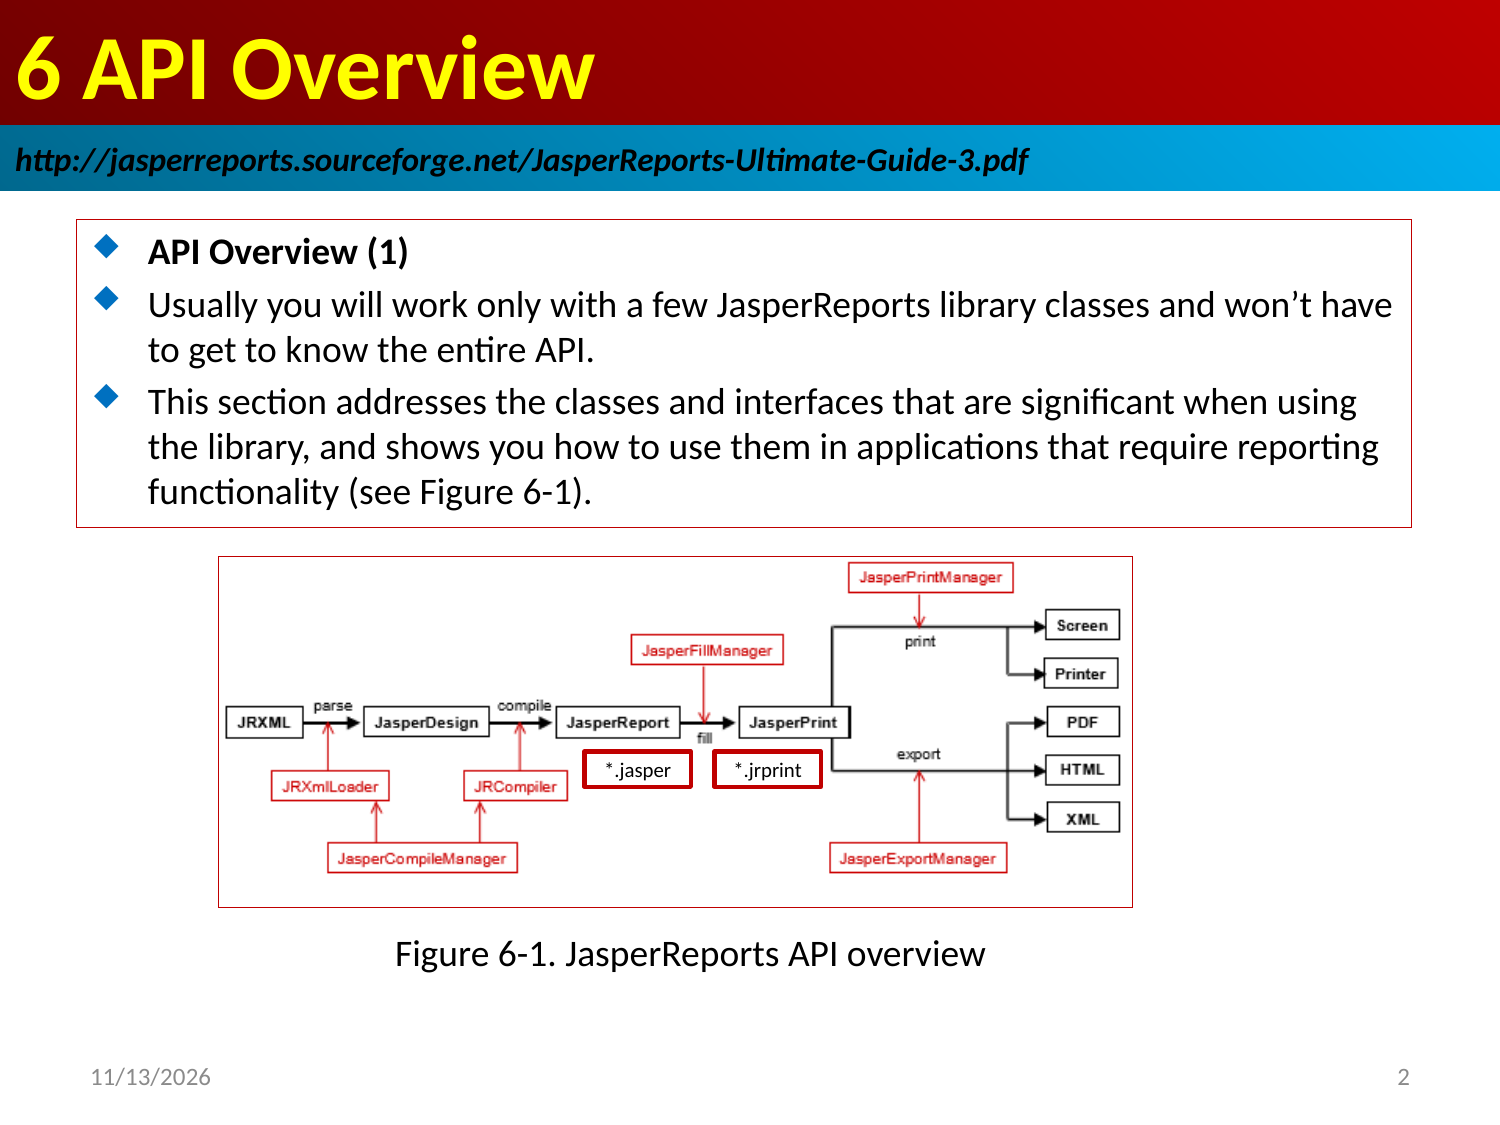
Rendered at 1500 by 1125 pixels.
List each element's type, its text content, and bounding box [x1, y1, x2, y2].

picture [218, 555, 1133, 908]
title 6 API Overview [0, 0, 1500, 125]
text_box http://jasperreports.sourceforge.net/JasperReports-Ultimate-Guide-3.pdf [0, 125, 1500, 191]
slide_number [75, 1042, 425, 1109]
subtitle API Overview (1) Usually you will work only with a few JasperReports library classes and won’t have to get to know the entire API. This section addresses the classes and interfaces that are significant when using the library, and shows you how to use them in applications that require reporting functionality (see Figure 6-1). [76, 219, 1412, 528]
text_box Figure 6-1. JasperReports API overview [380, 921, 1002, 982]
slide_number 2 [1074, 1042, 1425, 1109]
